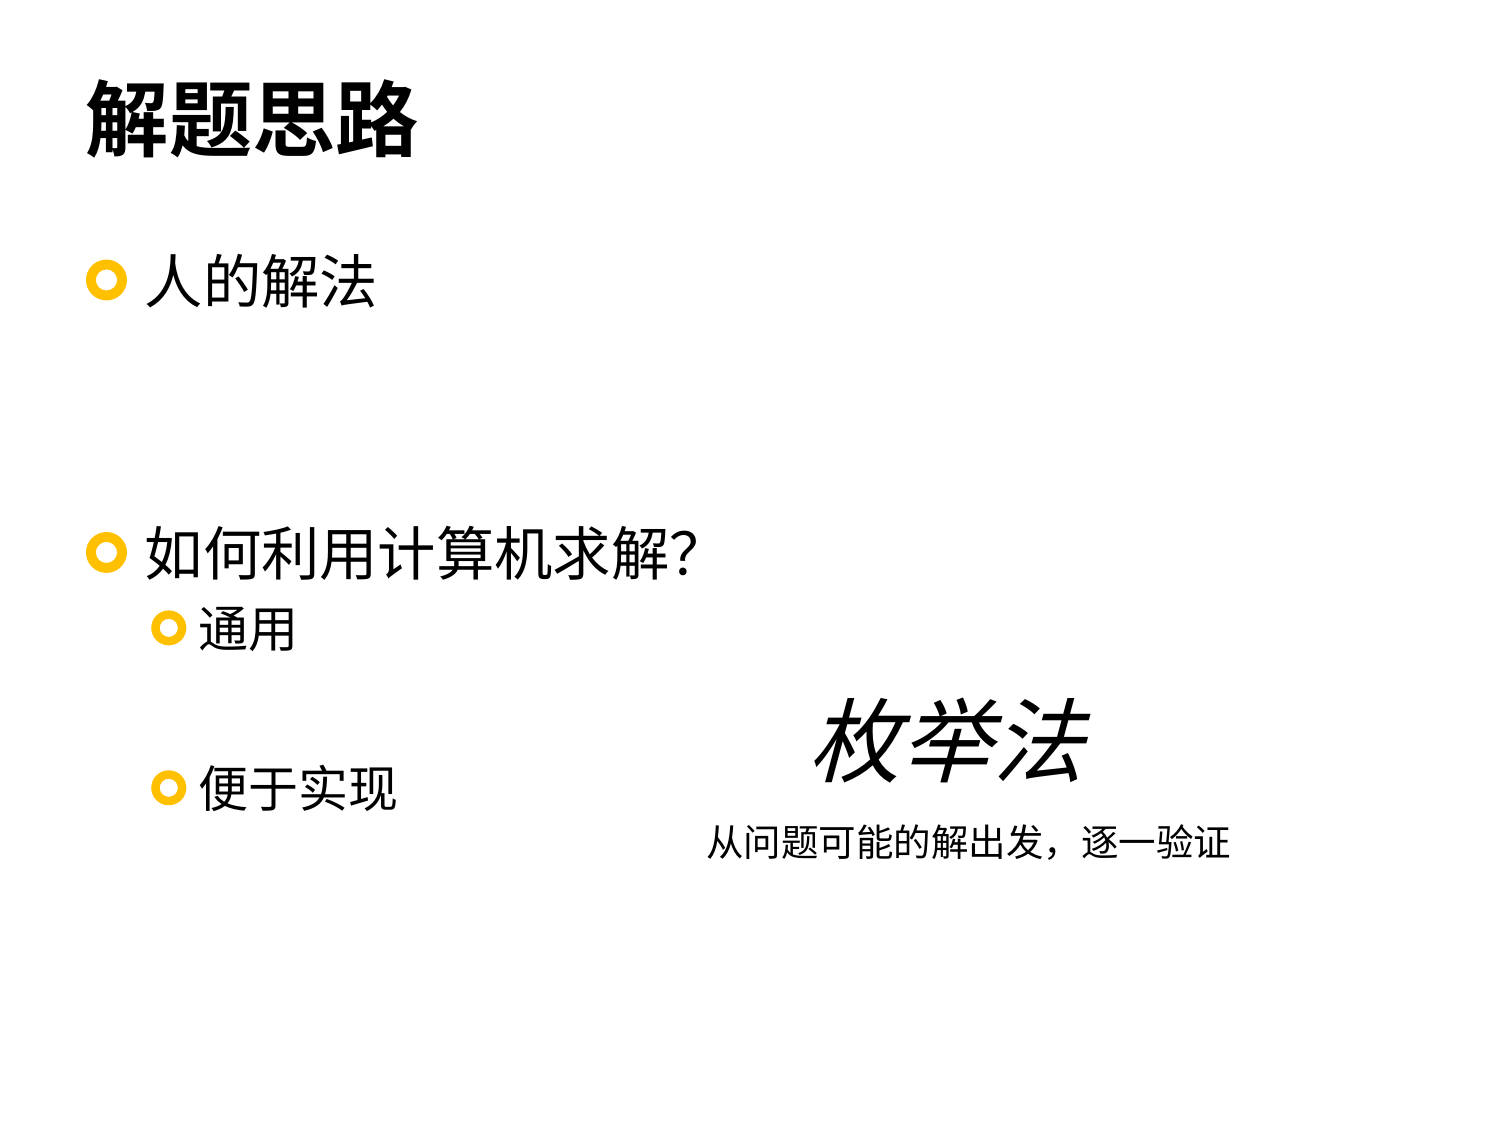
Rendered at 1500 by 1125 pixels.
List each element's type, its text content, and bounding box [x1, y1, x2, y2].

title 解题思路 [70, 70, 1430, 217]
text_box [688, 676, 1250, 873]
list 人的解法 如何利用计算机求解？ 通用 便于实现 [70, 237, 1430, 1010]
